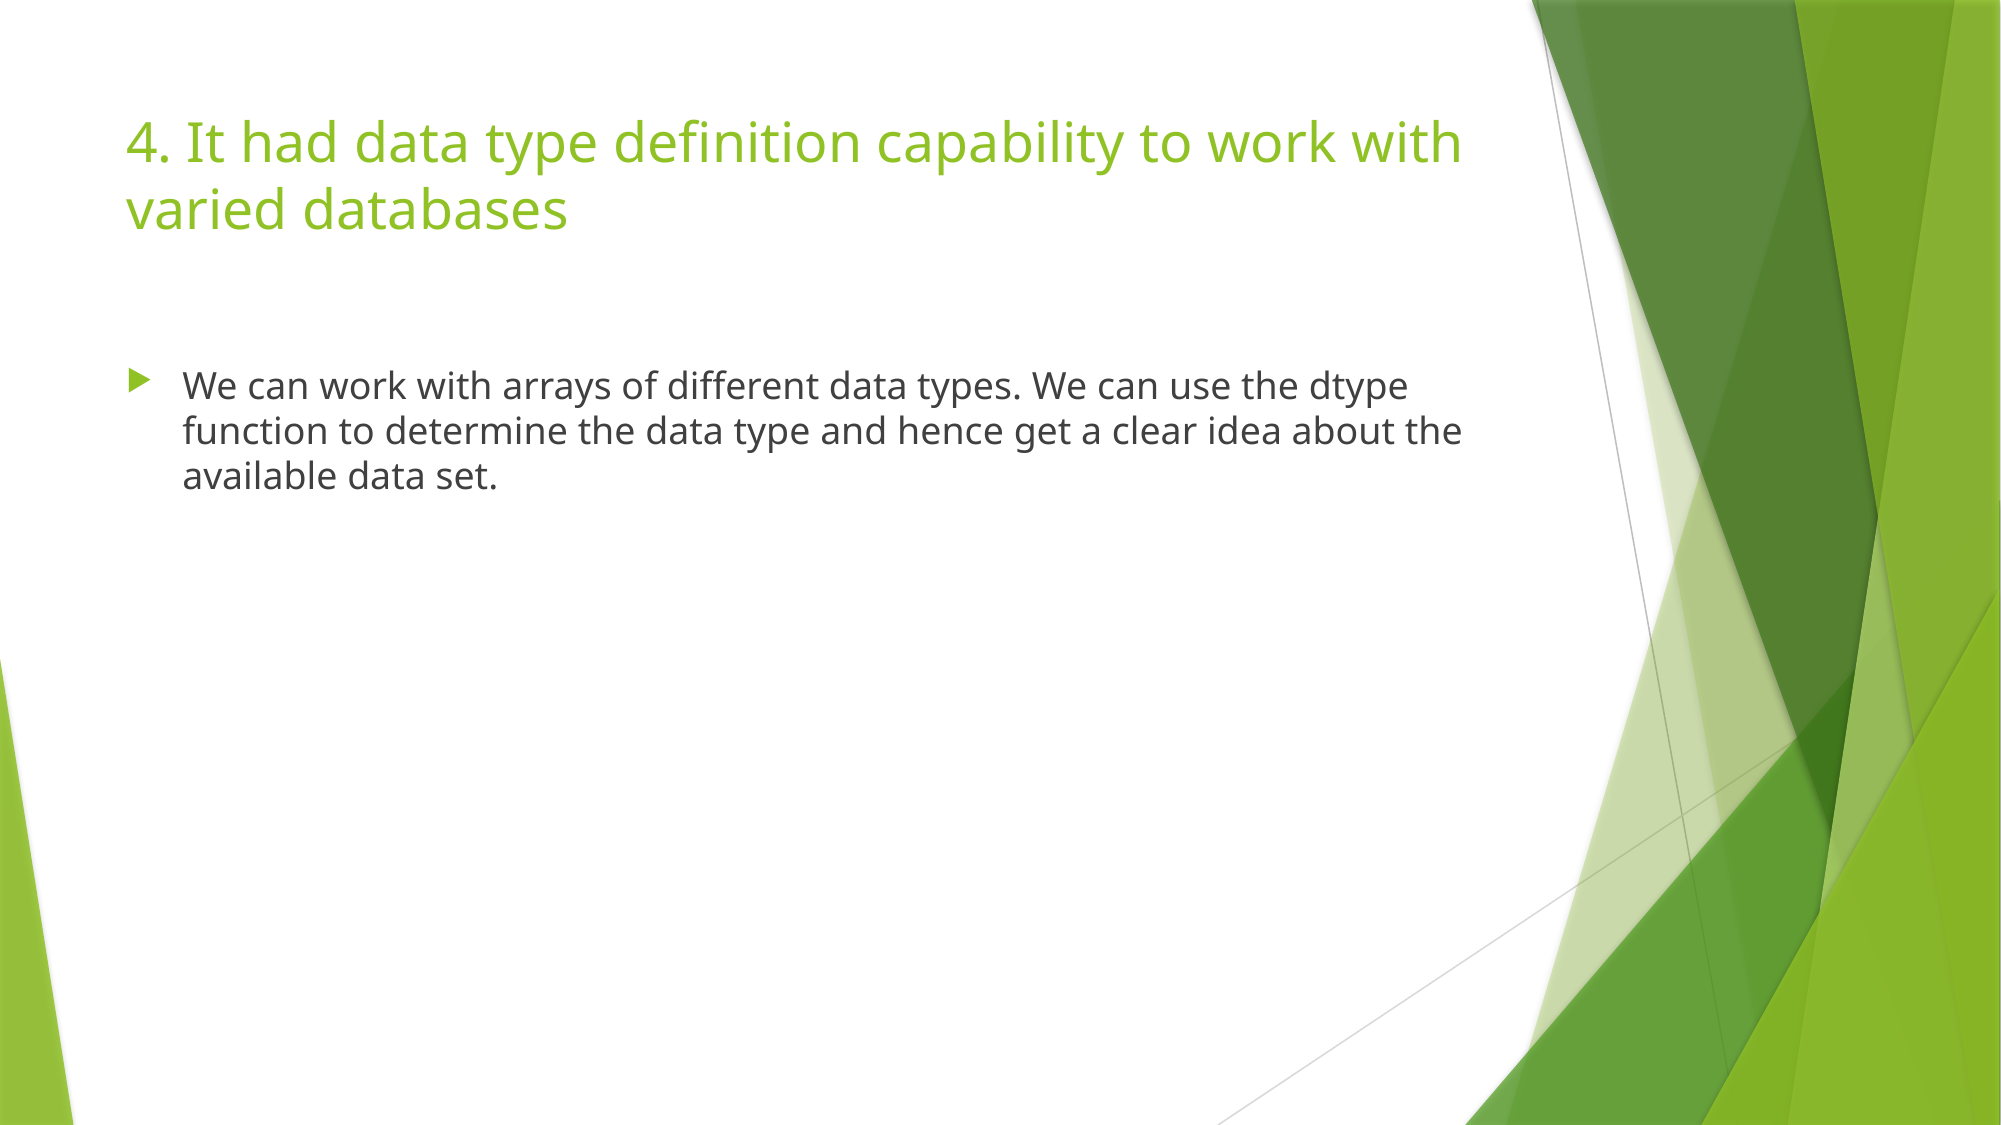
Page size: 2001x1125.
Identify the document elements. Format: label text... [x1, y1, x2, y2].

list We can work with arrays of different data types. We can use the dtype function to determine the data type and hence get a clear idea about the available data set. [111, 354, 1522, 992]
title 4. It had data type definition capability to work with varied databases [111, 99, 1522, 317]
